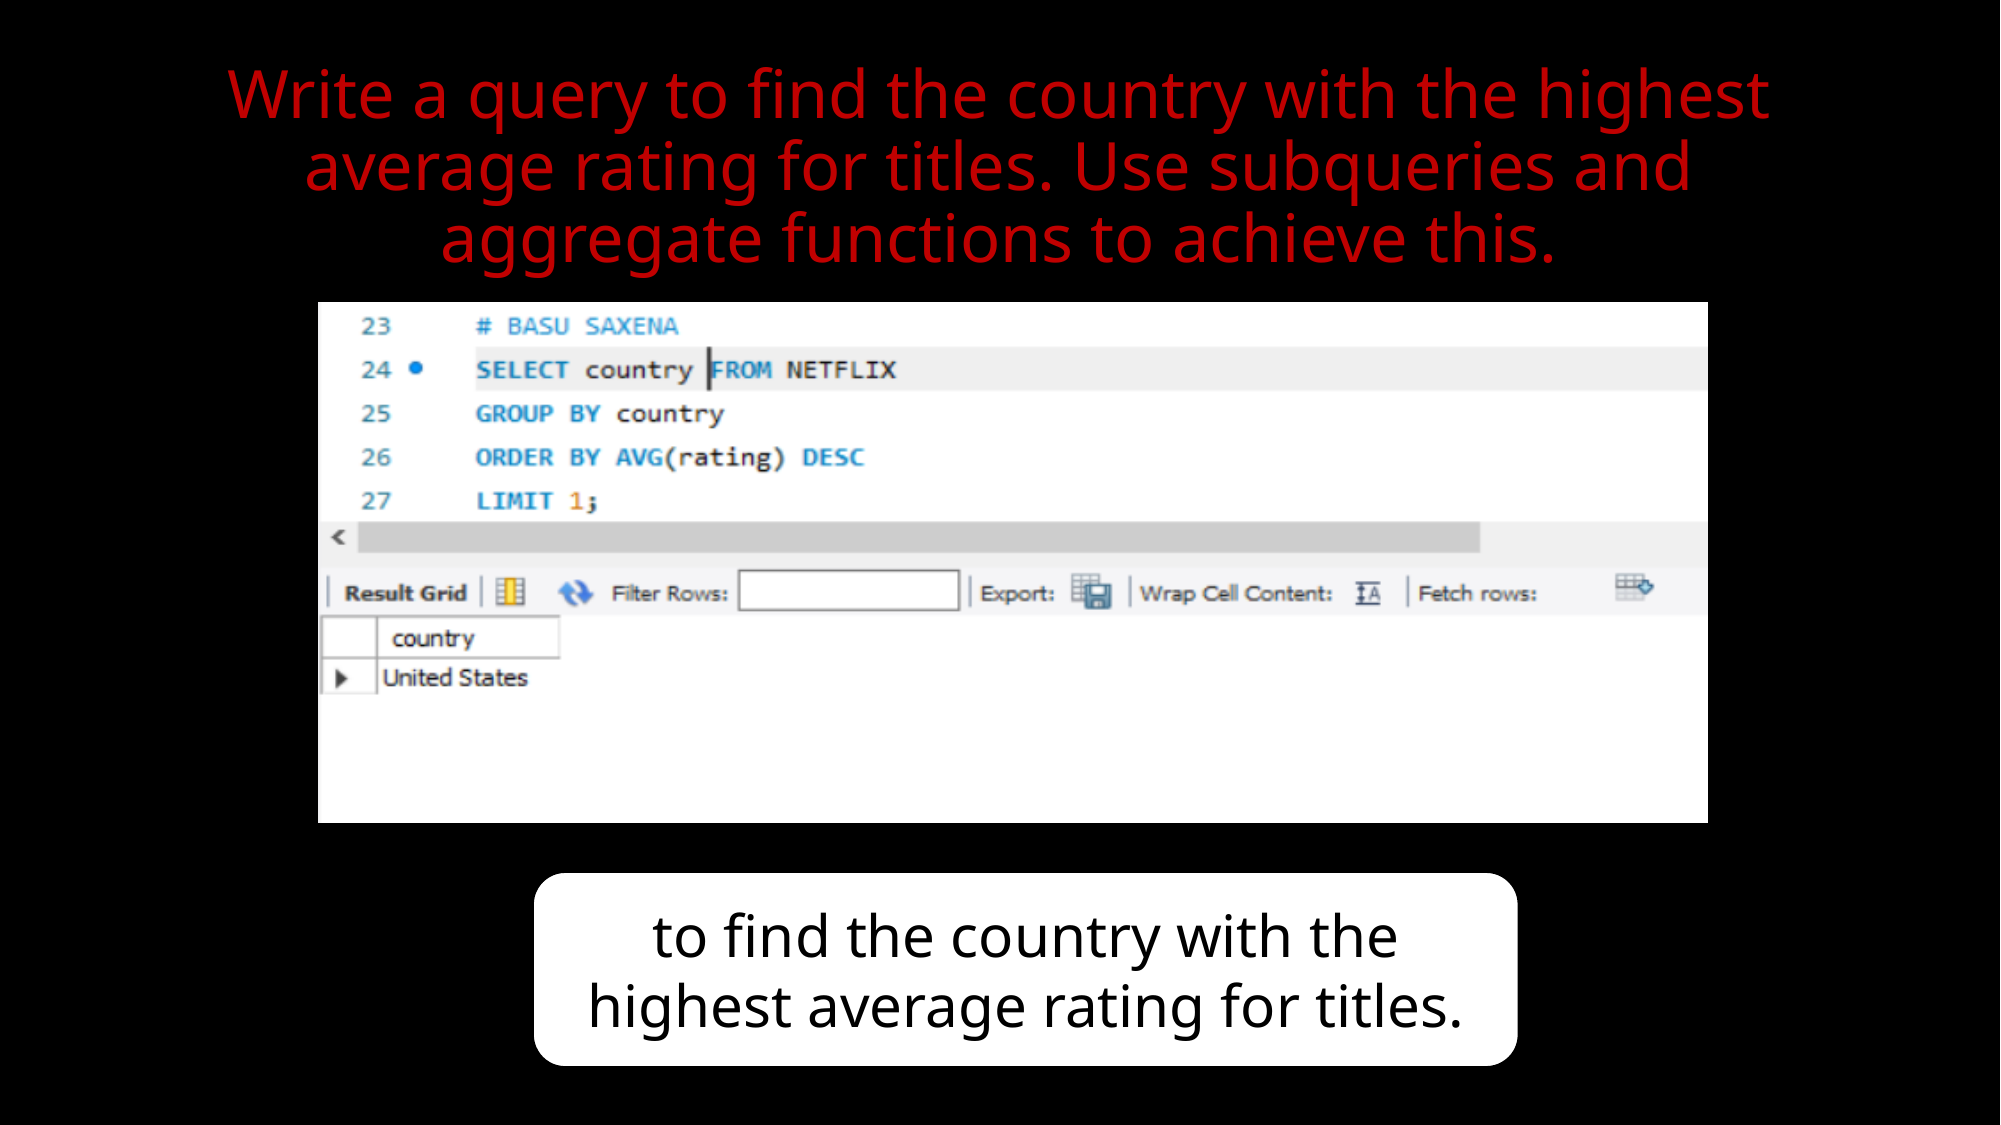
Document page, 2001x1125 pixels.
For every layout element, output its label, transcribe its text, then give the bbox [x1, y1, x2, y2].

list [318, 302, 1708, 823]
title Write a query to find the country with the highest average rating for titles. Use subqueries and aggregate functions to achieve this. [137, 59, 1863, 278]
text_box to find the country with the highest average rating for titles. [531, 870, 1520, 1069]
